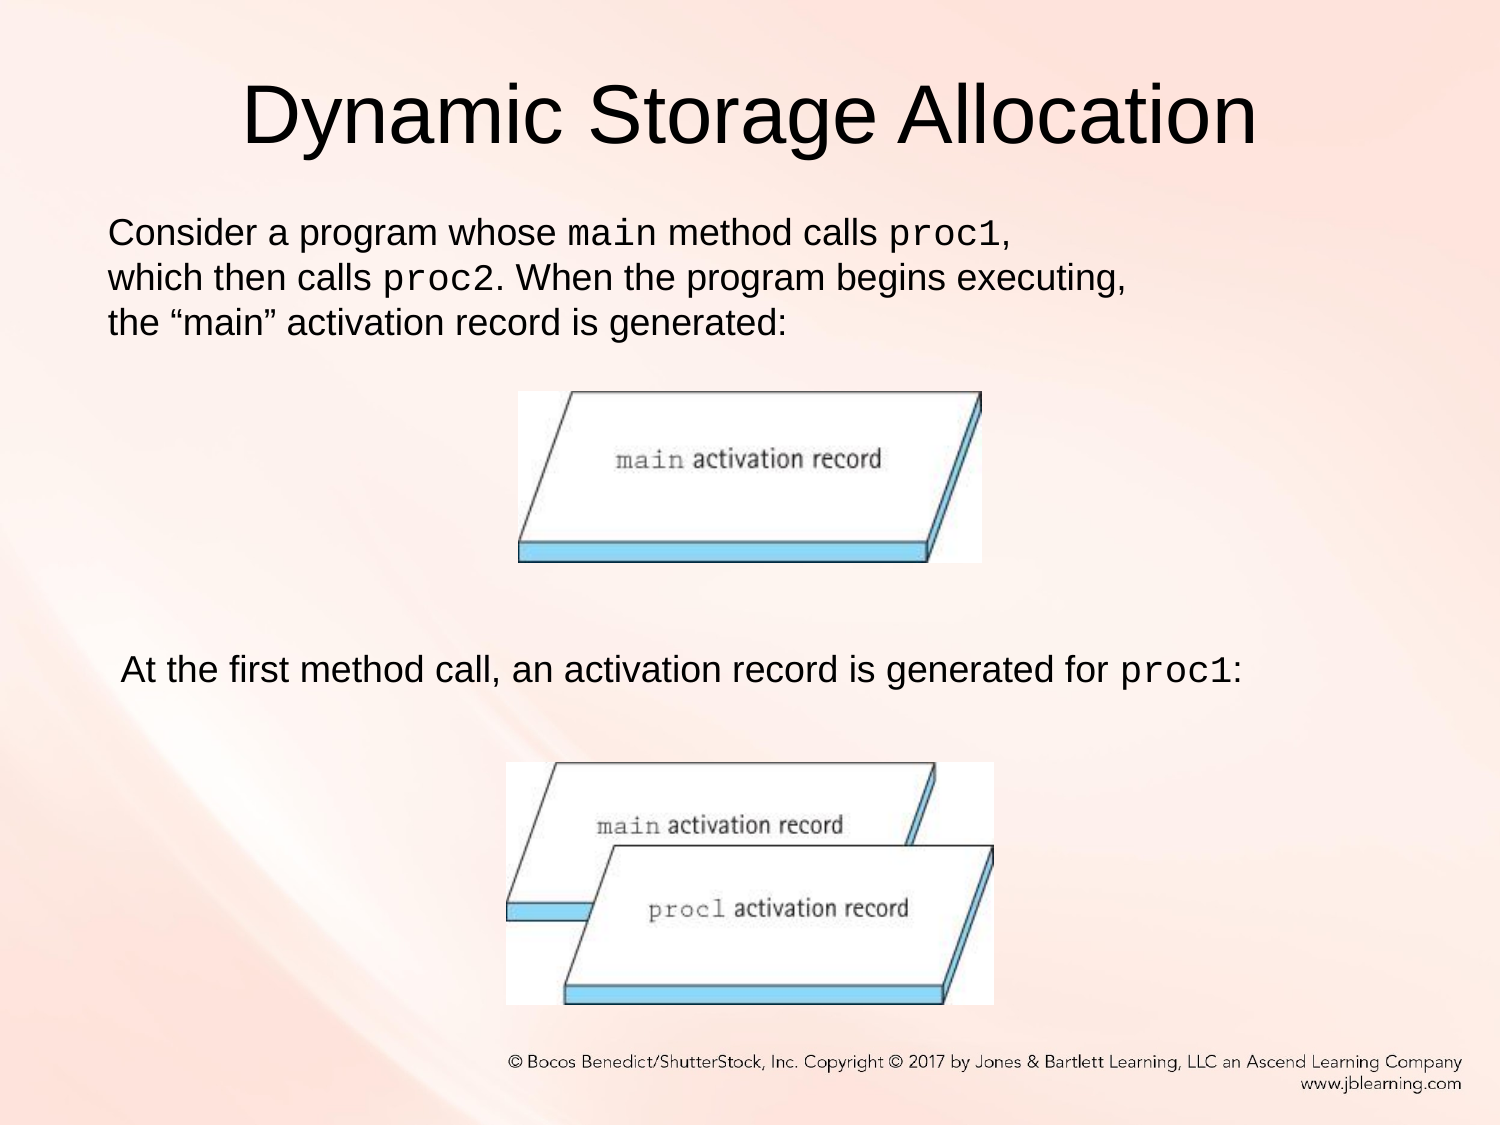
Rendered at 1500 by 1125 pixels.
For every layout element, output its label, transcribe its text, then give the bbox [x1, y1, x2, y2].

picture [0, 0, 1500, 1125]
text_box At the first method call, an activation record is generated for proc1: [105, 637, 1258, 698]
text_box Dynamic Storage Allocation [75, 45, 1425, 175]
text_box Consider a program whose main method calls proc1, which then calls proc2. When the program begins executing, the “main” activation record is generated: [93, 200, 1153, 350]
